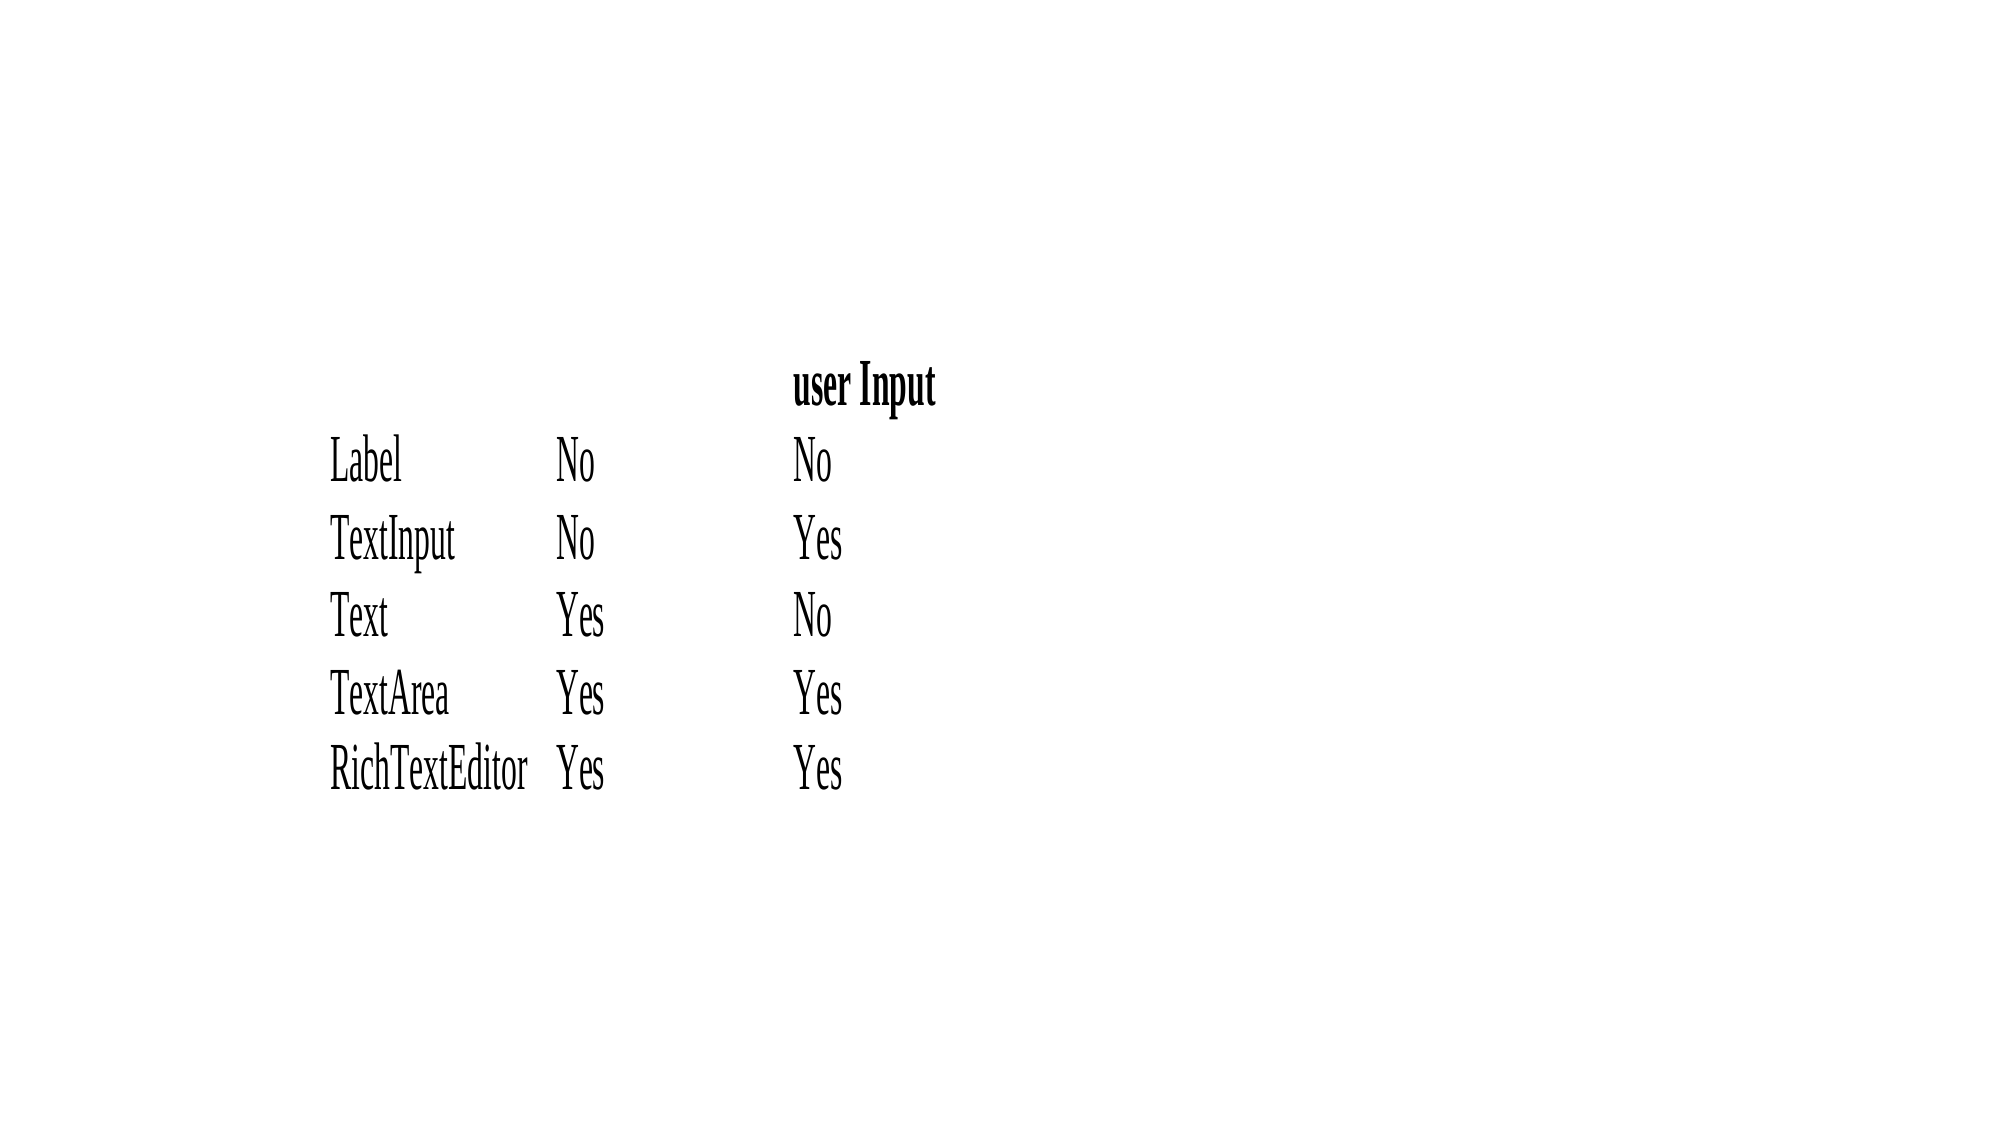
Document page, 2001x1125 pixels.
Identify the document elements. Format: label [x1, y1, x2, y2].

list [322, 349, 1594, 880]
